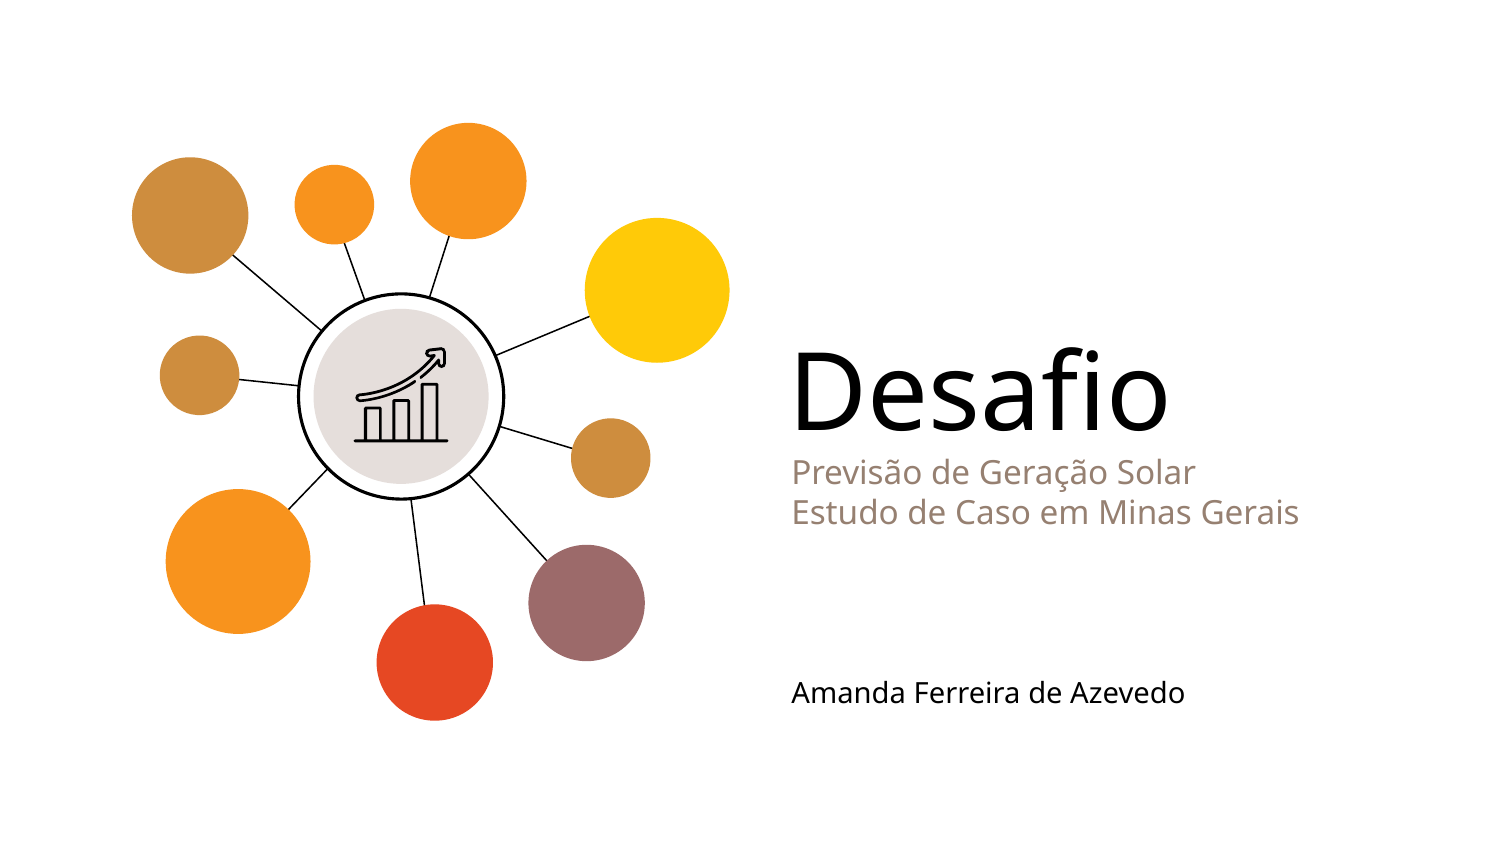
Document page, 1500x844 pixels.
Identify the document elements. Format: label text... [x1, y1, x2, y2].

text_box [118, 202, 261, 332]
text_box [509, 378, 660, 459]
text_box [324, 466, 535, 709]
title Desafio [773, 210, 1338, 566]
subtitle Previsão de Geração Solar Estudo de Caso em Minas Gerais [776, 456, 1424, 526]
text_box Amanda Ferreira de Azevedo [776, 657, 1424, 726]
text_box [353, 346, 449, 443]
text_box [373, 114, 490, 292]
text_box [495, 185, 706, 468]
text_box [266, 182, 450, 366]
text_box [158, 340, 293, 450]
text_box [198, 458, 319, 642]
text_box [538, 458, 666, 619]
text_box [298, 293, 504, 500]
